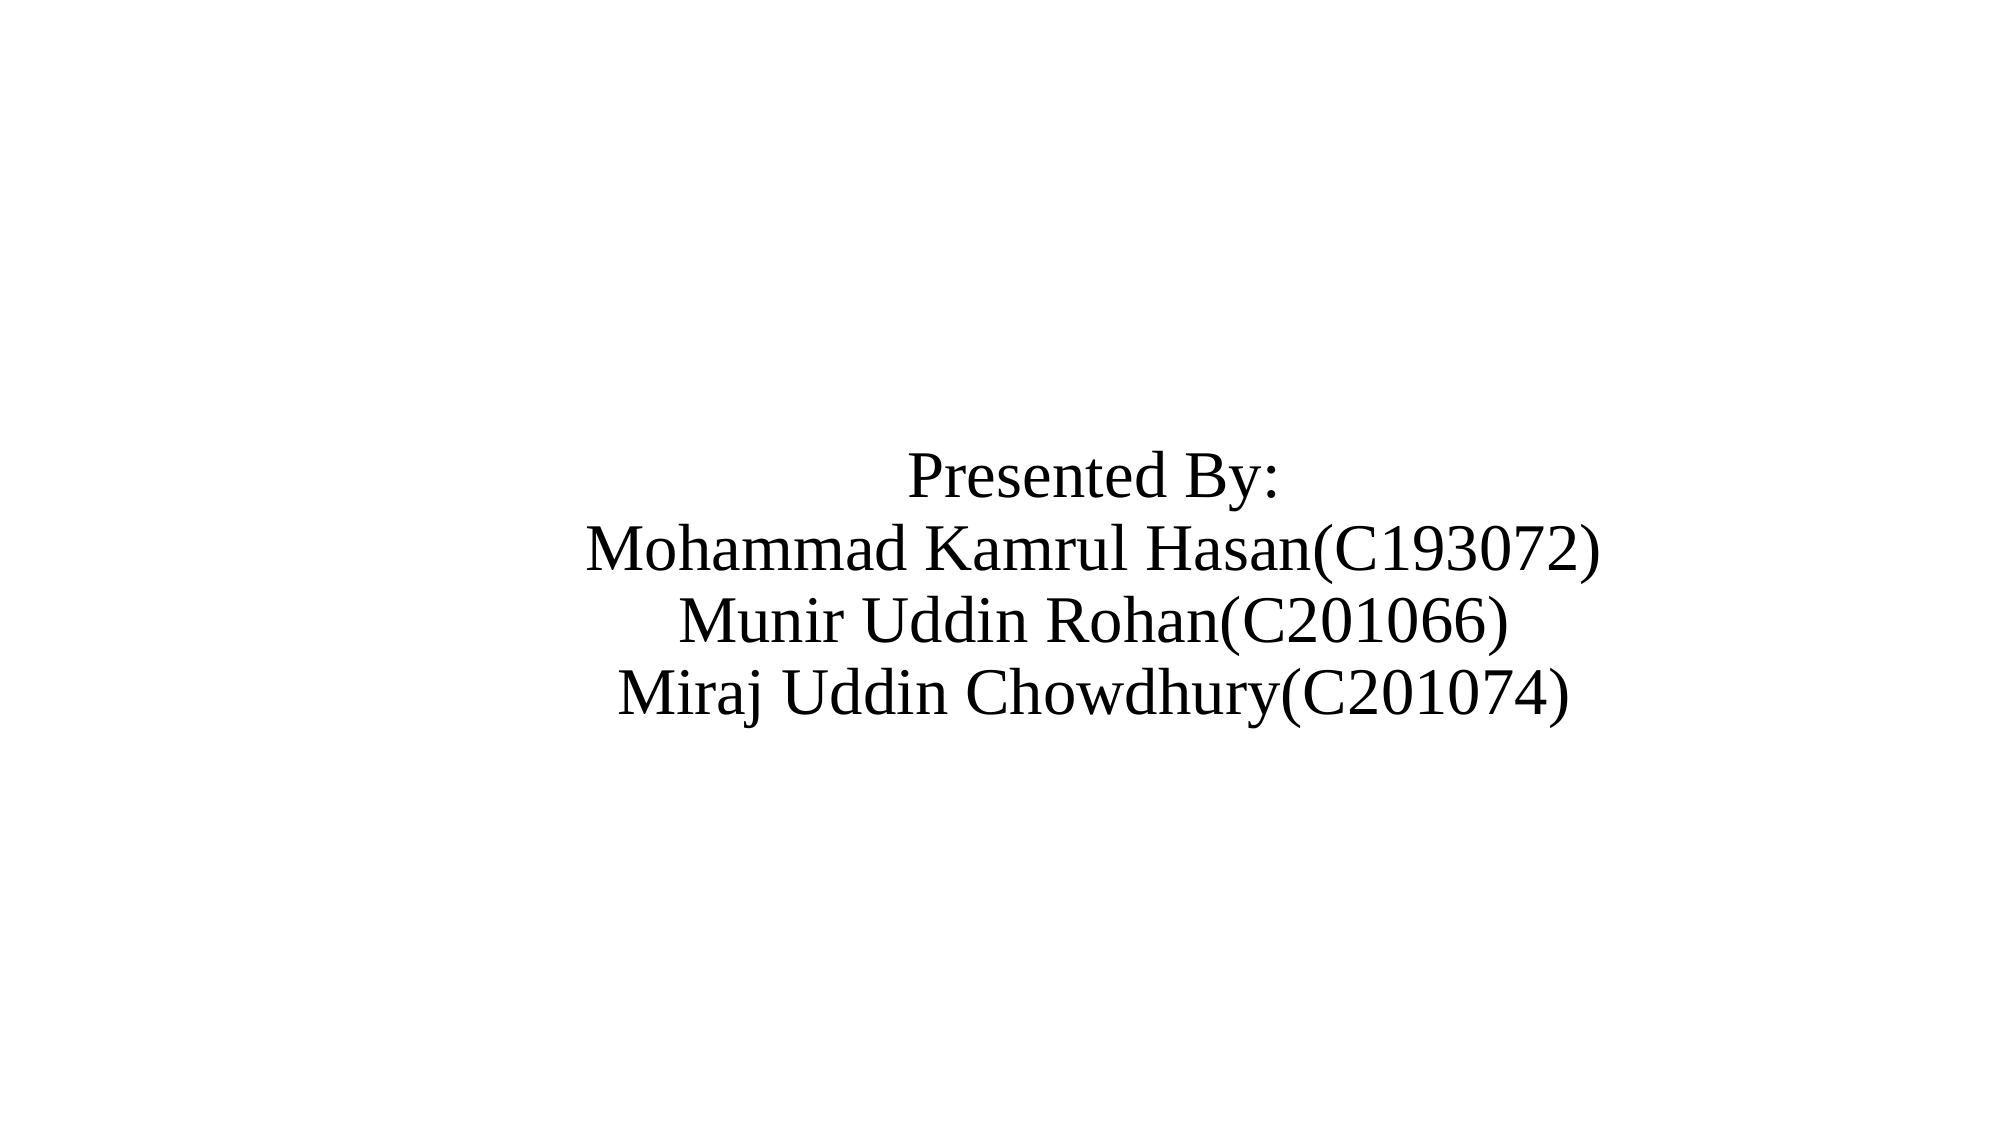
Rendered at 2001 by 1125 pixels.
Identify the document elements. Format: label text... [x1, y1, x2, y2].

text_box Presented By: Mohammad Kamrul Hasan(C193072) Munir Uddin Rohan(C201066) Miraj Uddin Chowdhury(C201074) [508, 429, 1681, 740]
